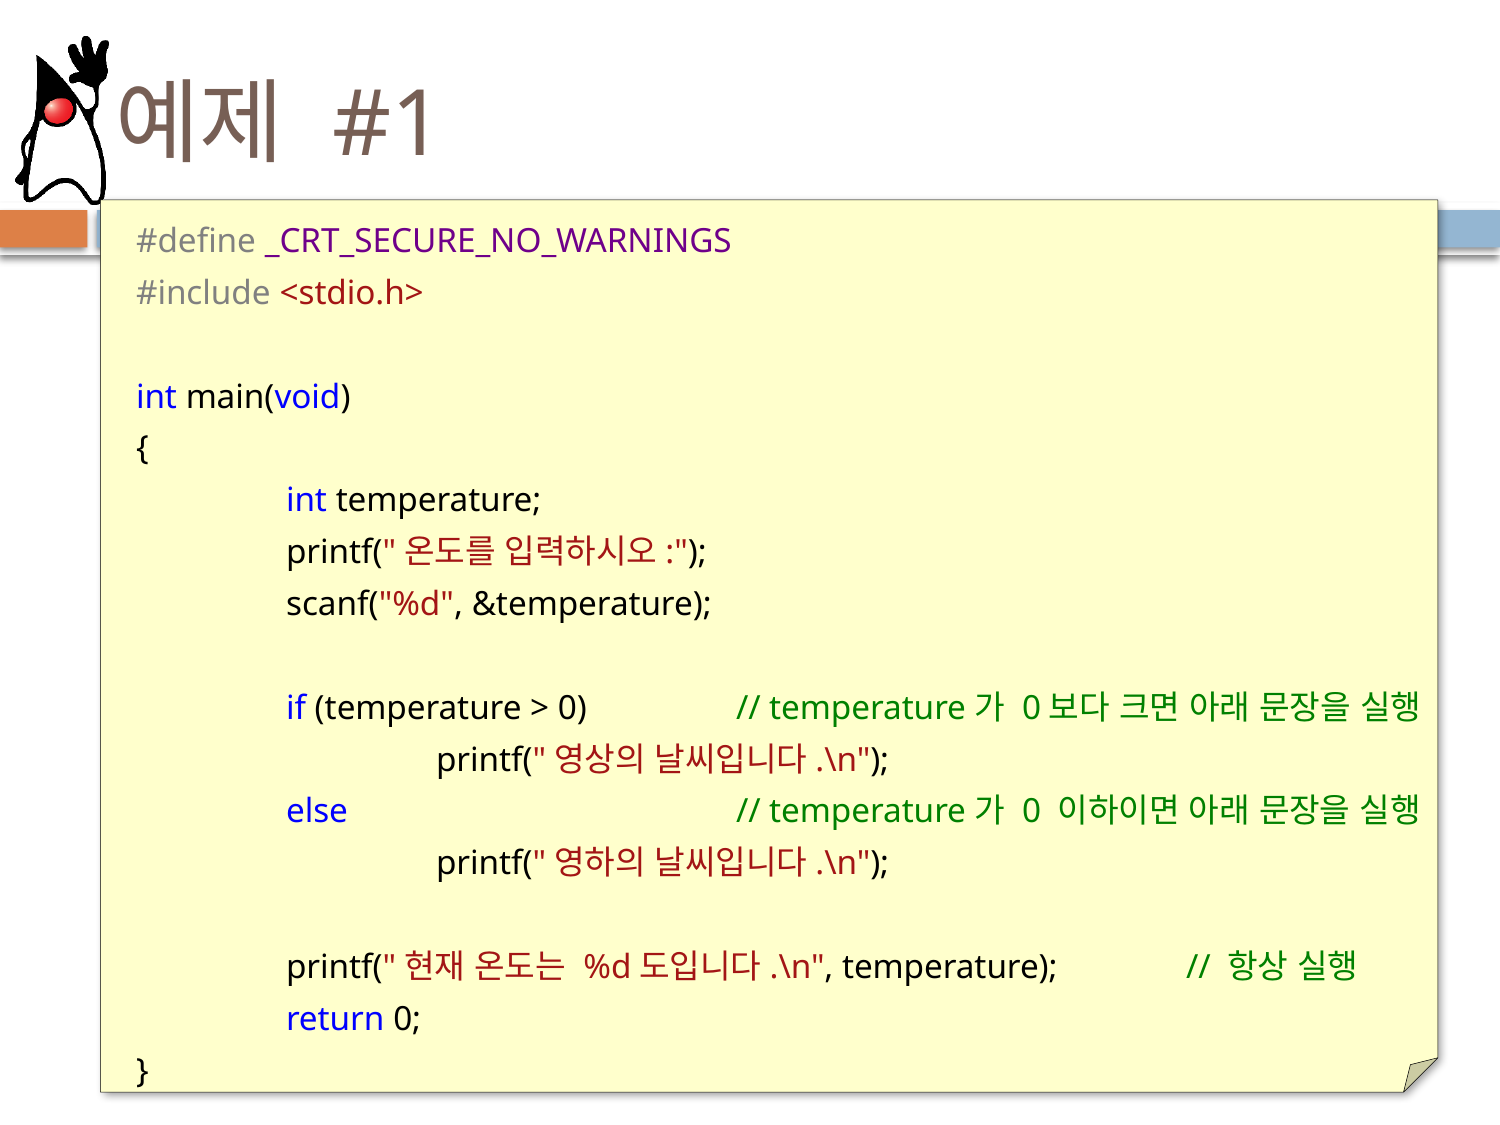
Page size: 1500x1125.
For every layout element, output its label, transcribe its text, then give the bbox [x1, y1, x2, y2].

picture [15, 36, 109, 205]
text_box #define _CRT_SECURE_NO_WARNINGS #include <stdio.h> int main(void) { int temperature; printf("온도를 입력하시오:"); scanf("%d", &temperature); if (temperature > 0) // temperature가 0보다 크면 아래 문장을 실행 printf("영상의 날씨입니다.\n"); else // temperature가 0 이하이면 아래 문장을 실행 printf("영하의 날씨입니다.\n"); printf("현재 온도는 %d도입니다.\n", temperature); // 항상 실행 return 0; } [98, 198, 1440, 1094]
title 예제 #1 [100, 37, 1438, 198]
